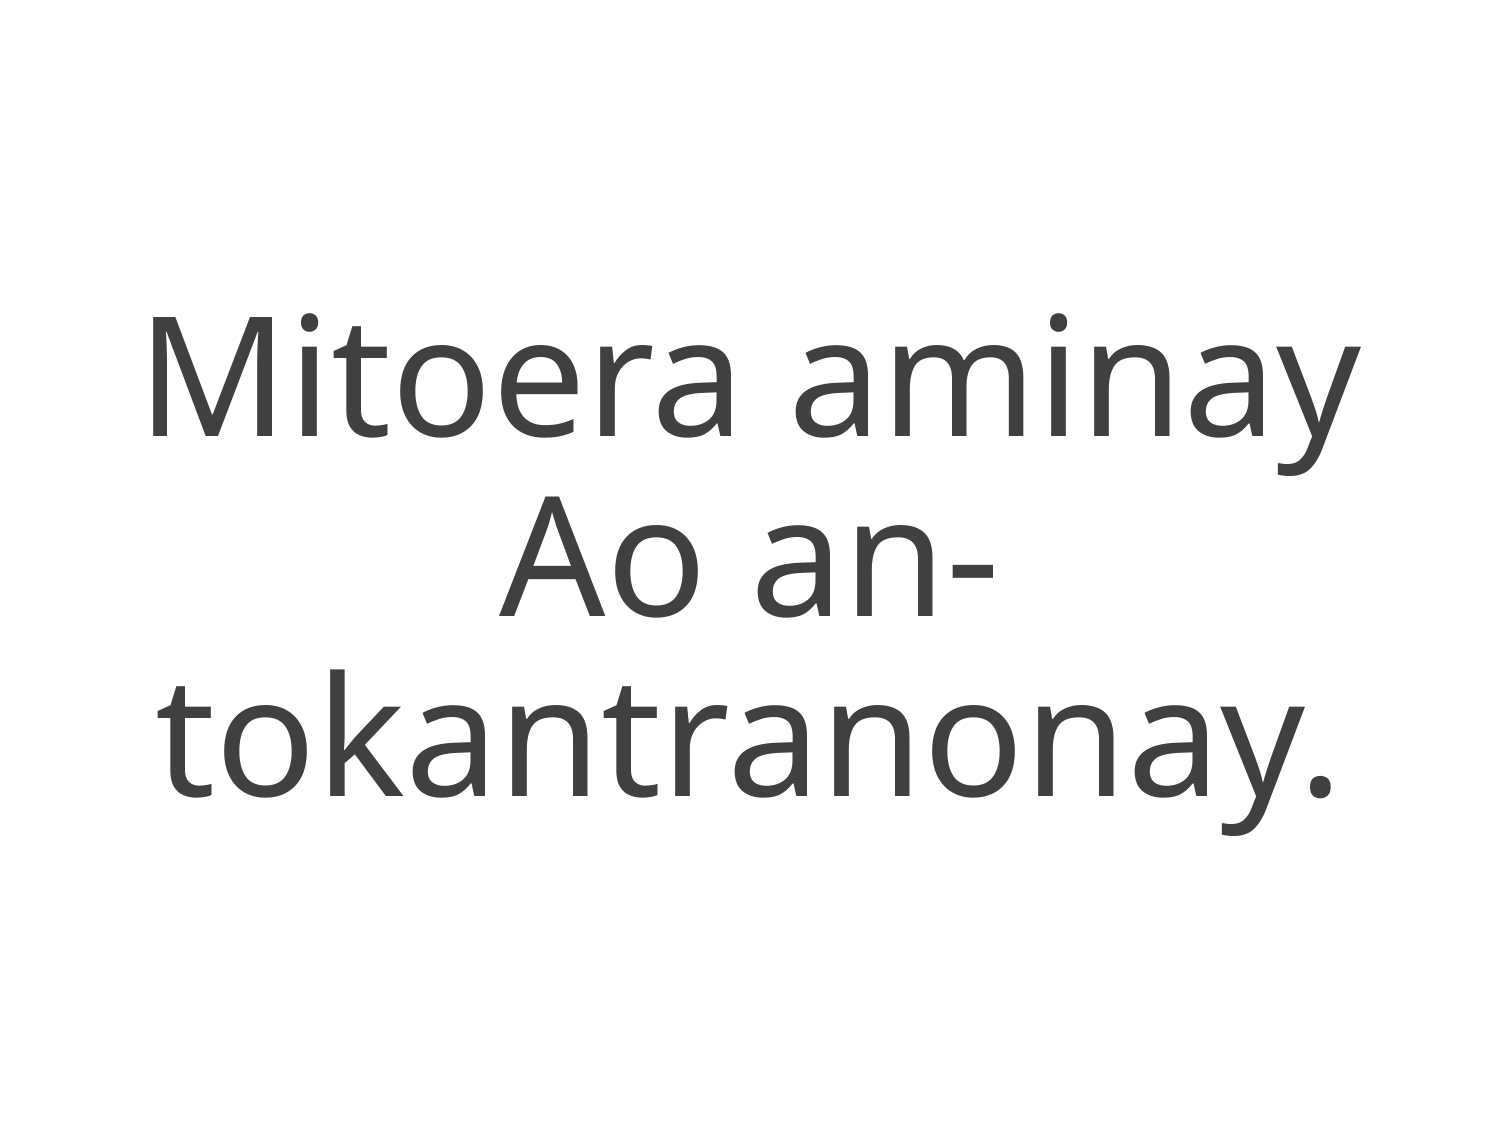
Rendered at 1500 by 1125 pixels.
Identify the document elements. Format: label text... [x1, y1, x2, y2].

title Mitoera aminay Ao an-tokantranonay. [0, 453, 1500, 672]
